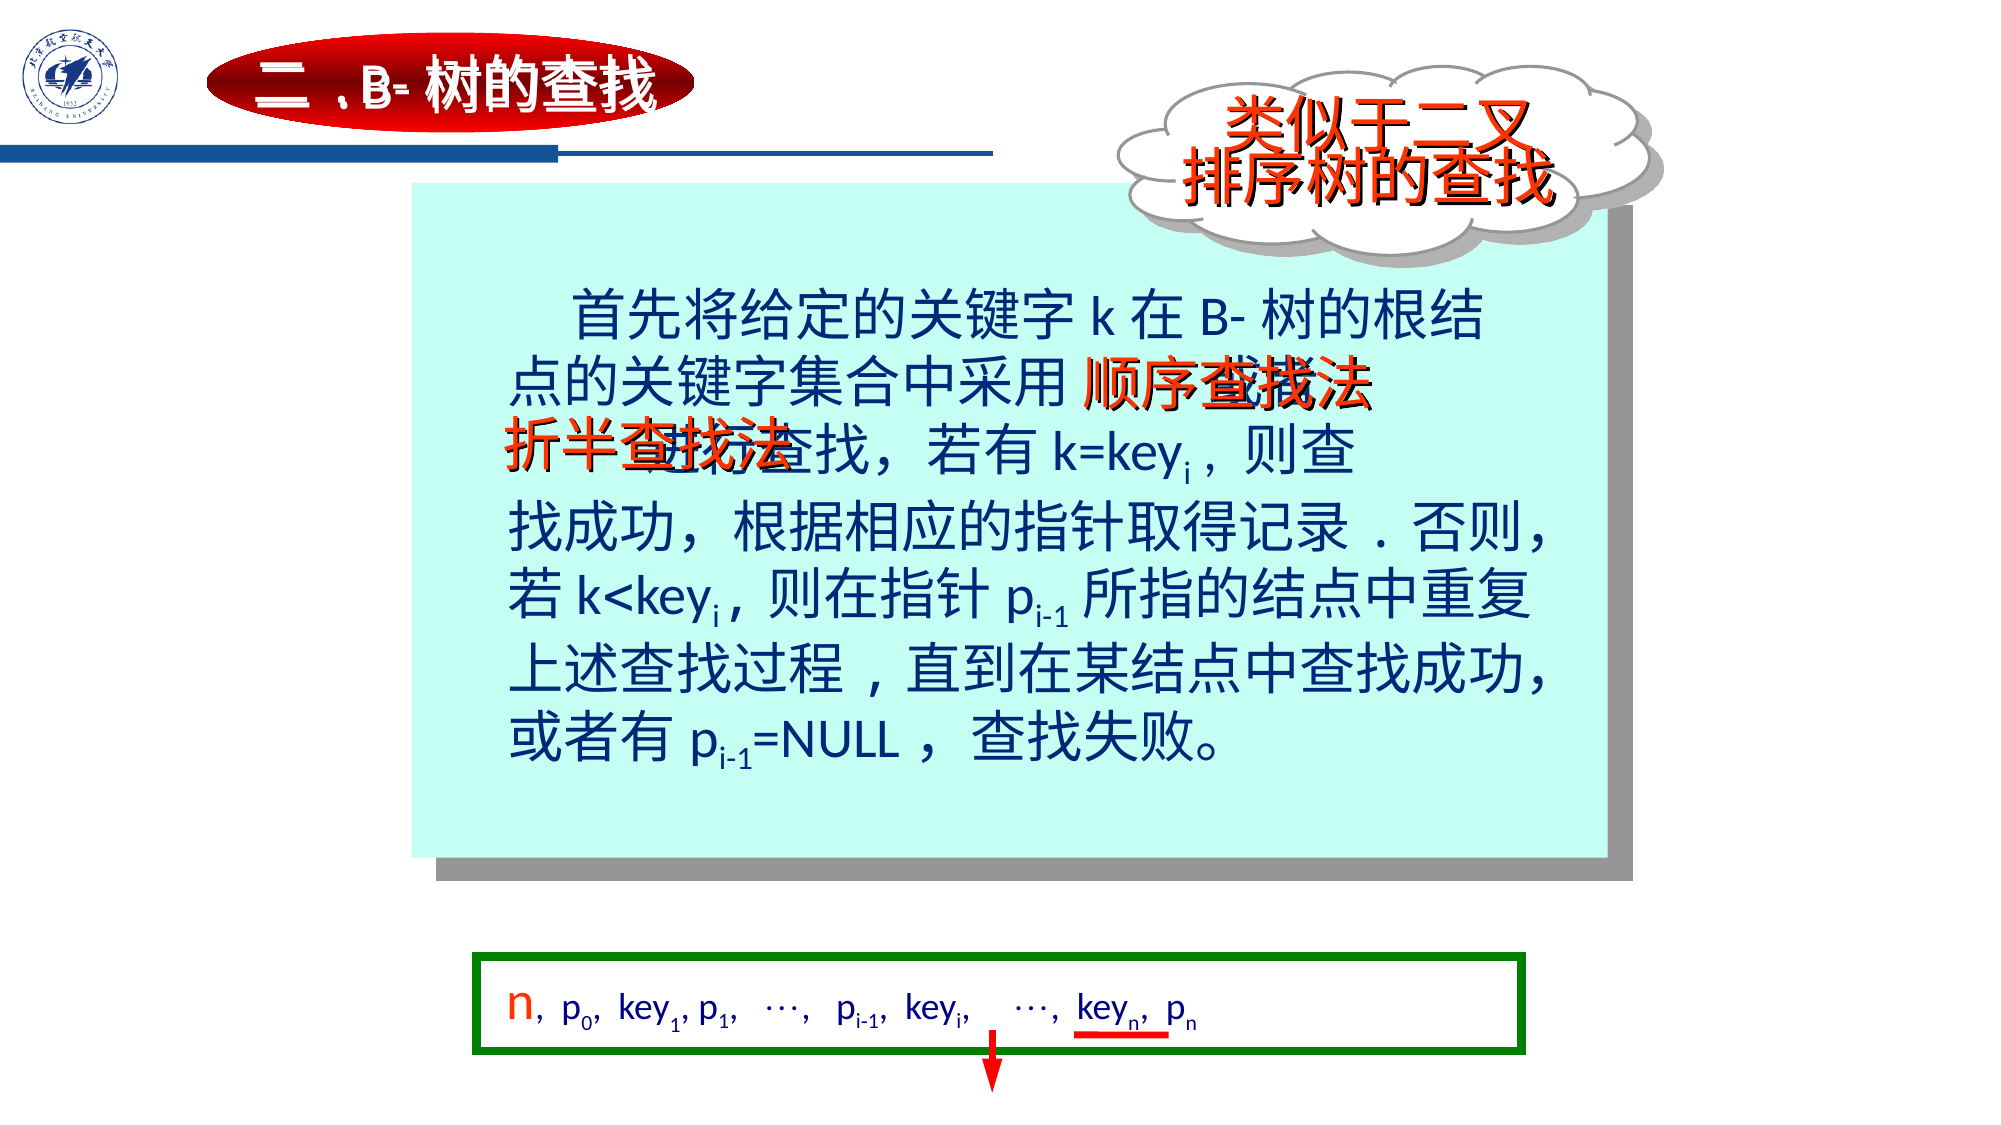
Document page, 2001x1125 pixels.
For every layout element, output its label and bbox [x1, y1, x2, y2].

text_box [350, 172, 1709, 1000]
text_box [476, 956, 1567, 1052]
text_box [986, 1052, 999, 1093]
text_box [206, 32, 740, 133]
text_box [1118, 66, 1650, 256]
picture [16, 23, 124, 130]
